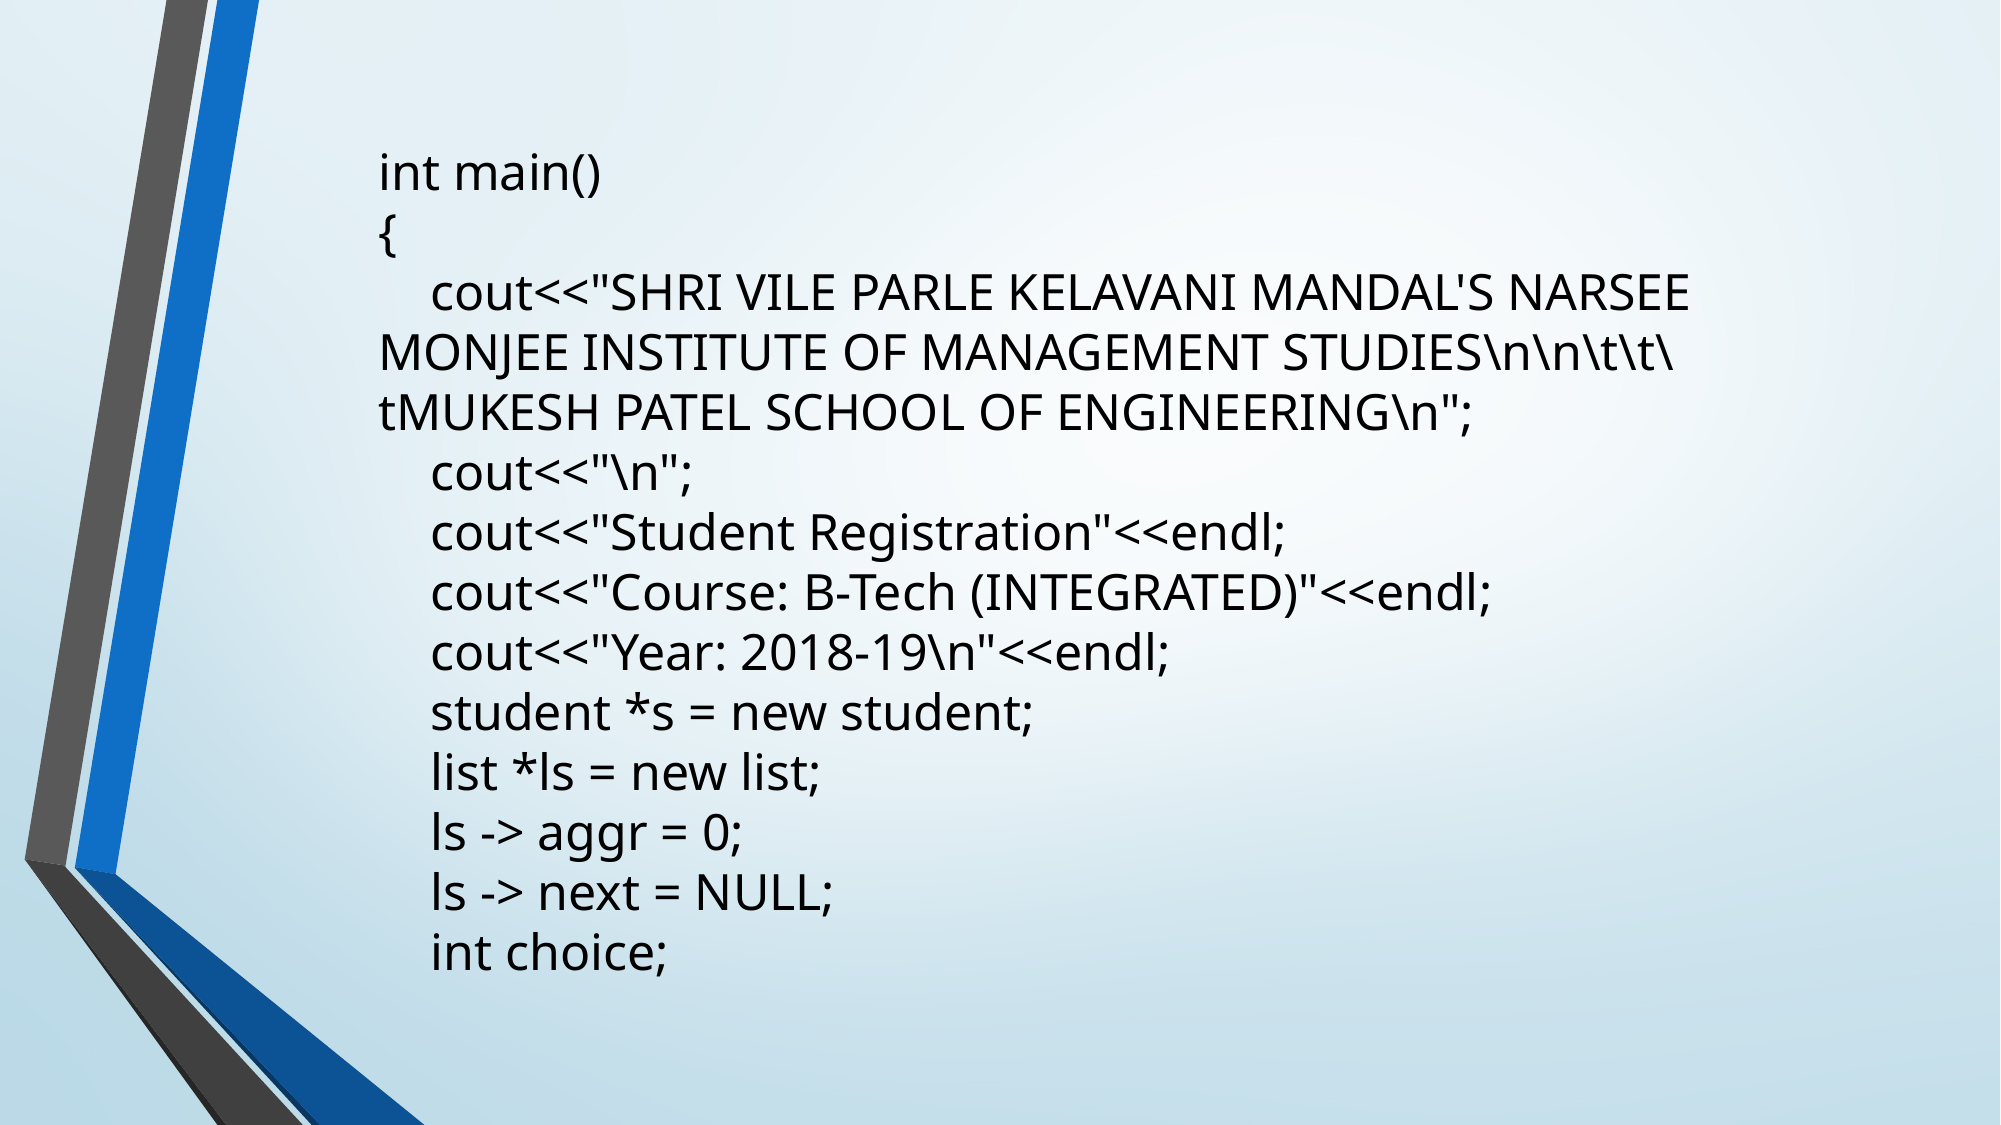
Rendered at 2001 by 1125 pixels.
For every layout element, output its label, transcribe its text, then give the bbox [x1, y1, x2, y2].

title int main() { cout<<"SHRI VILE PARLE KELAVANI MANDAL'S NARSEE MONJEE INSTITUTE OF MANAGEMENT STUDIES\n\n\t\t\tMUKESH PATEL SCHOOL OF ENGINEERING\n"; cout<<"\n"; cout<<"Student Registration"<<endl; cout<<"Course: B-Tech (INTEGRATED)"<<endl; cout<<"Year: 2018-19\n"<<endl; student *s = new student; list *ls = new list; ls -> aggr = 0; ls -> next = NULL; int choice; [363, 54, 1887, 1067]
